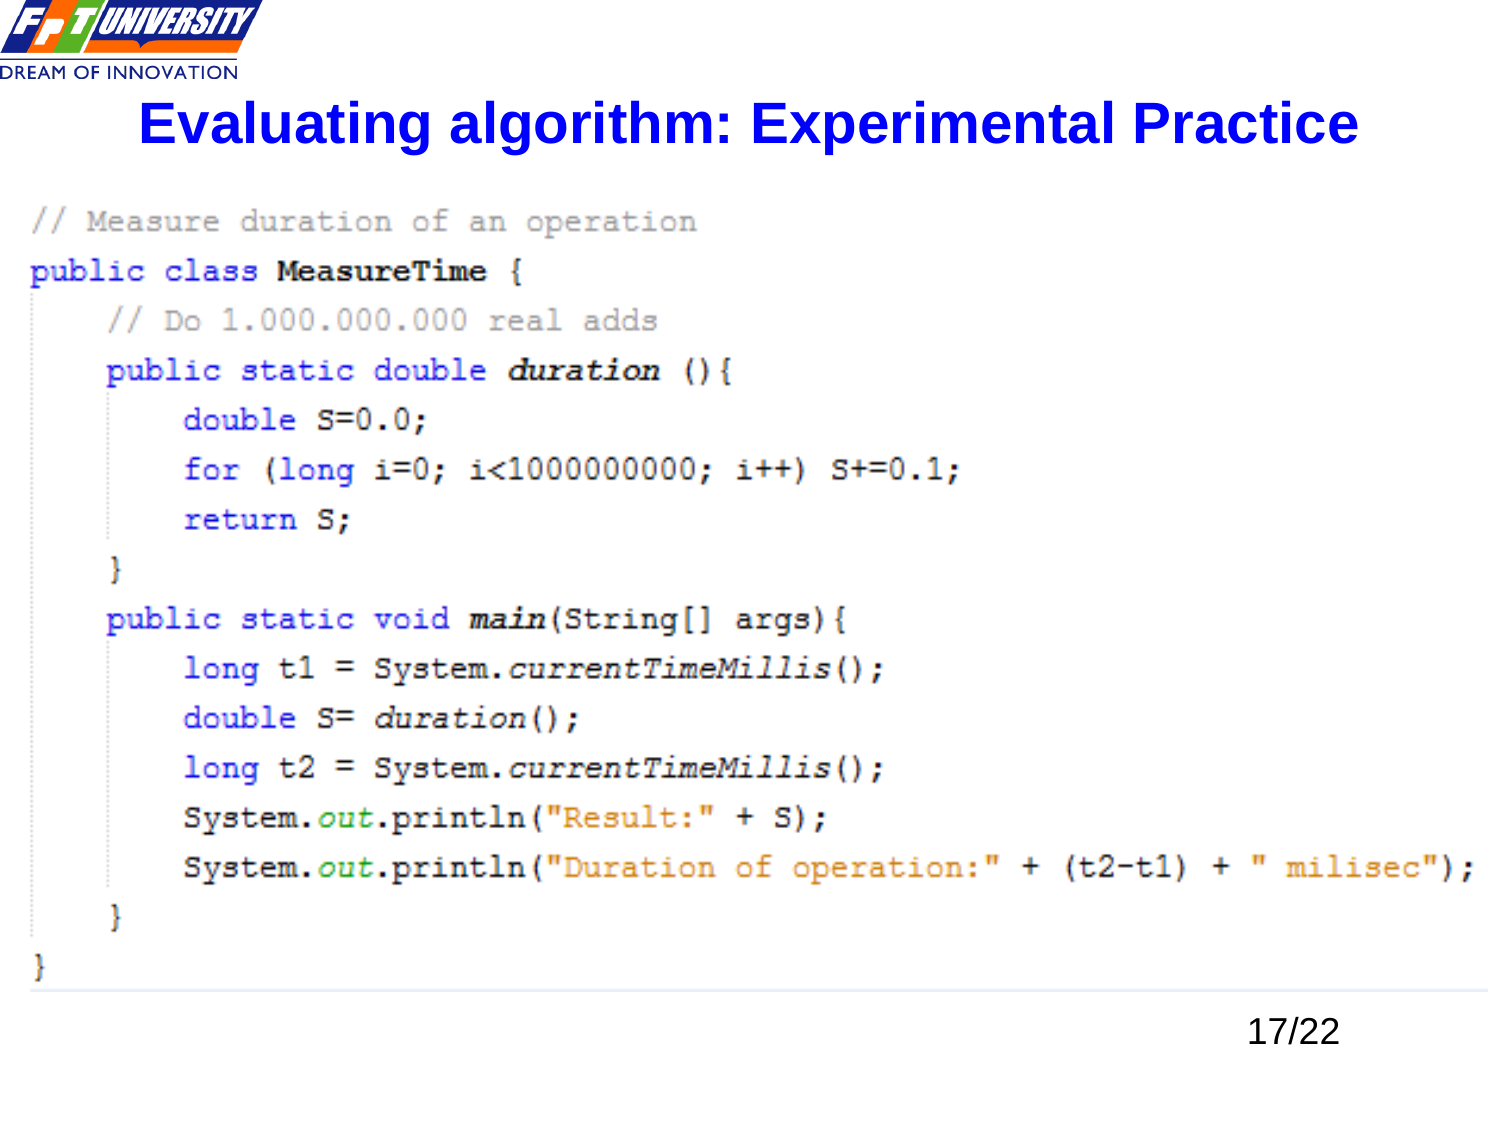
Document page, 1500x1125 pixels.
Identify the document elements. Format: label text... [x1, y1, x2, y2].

picture [24, 197, 1488, 992]
picture [0, 0, 263, 18]
title Evaluating algorithm: Experimental Practice [0, 18, 1500, 223]
